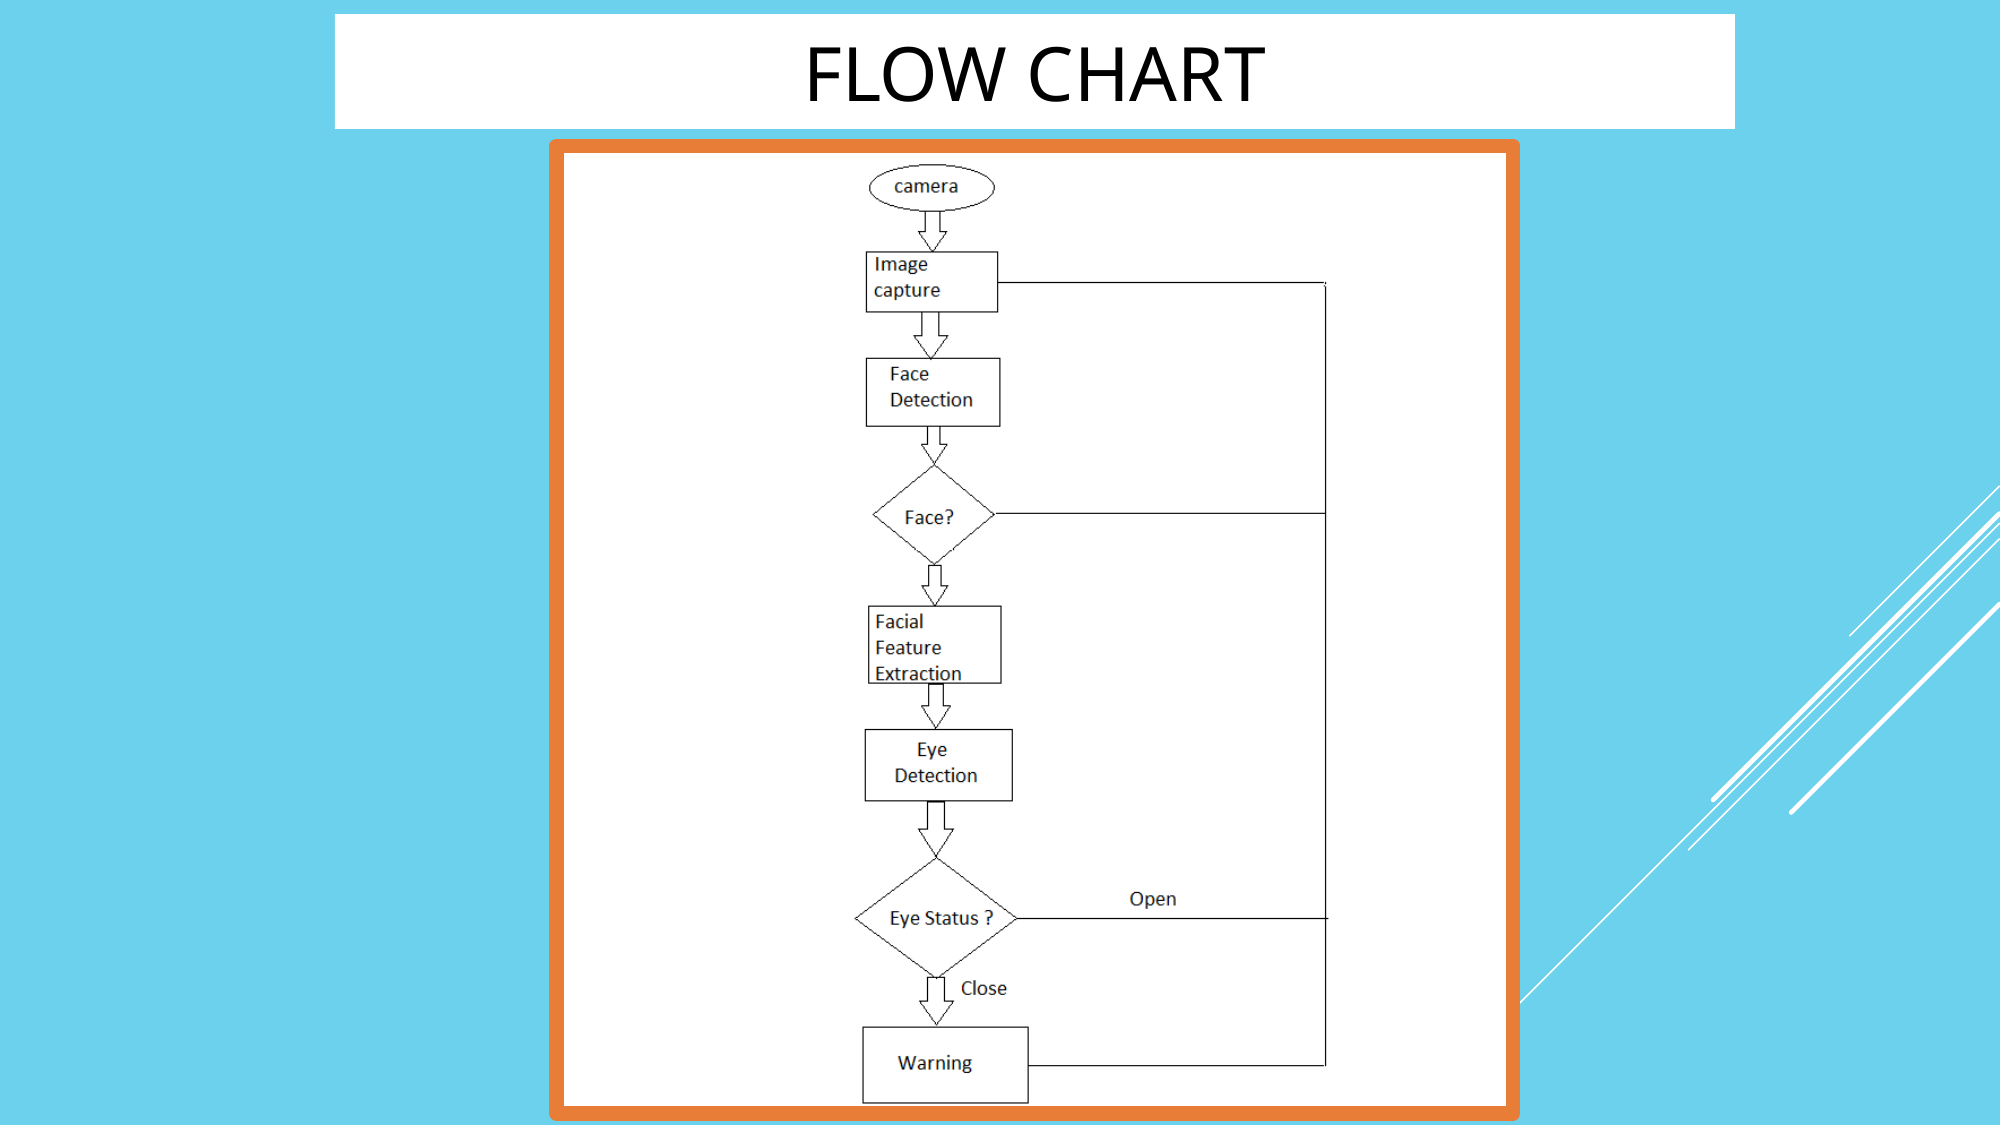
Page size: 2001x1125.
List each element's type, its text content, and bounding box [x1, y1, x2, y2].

title Flow Chart [334, 14, 1735, 129]
picture [563, 152, 1506, 1107]
